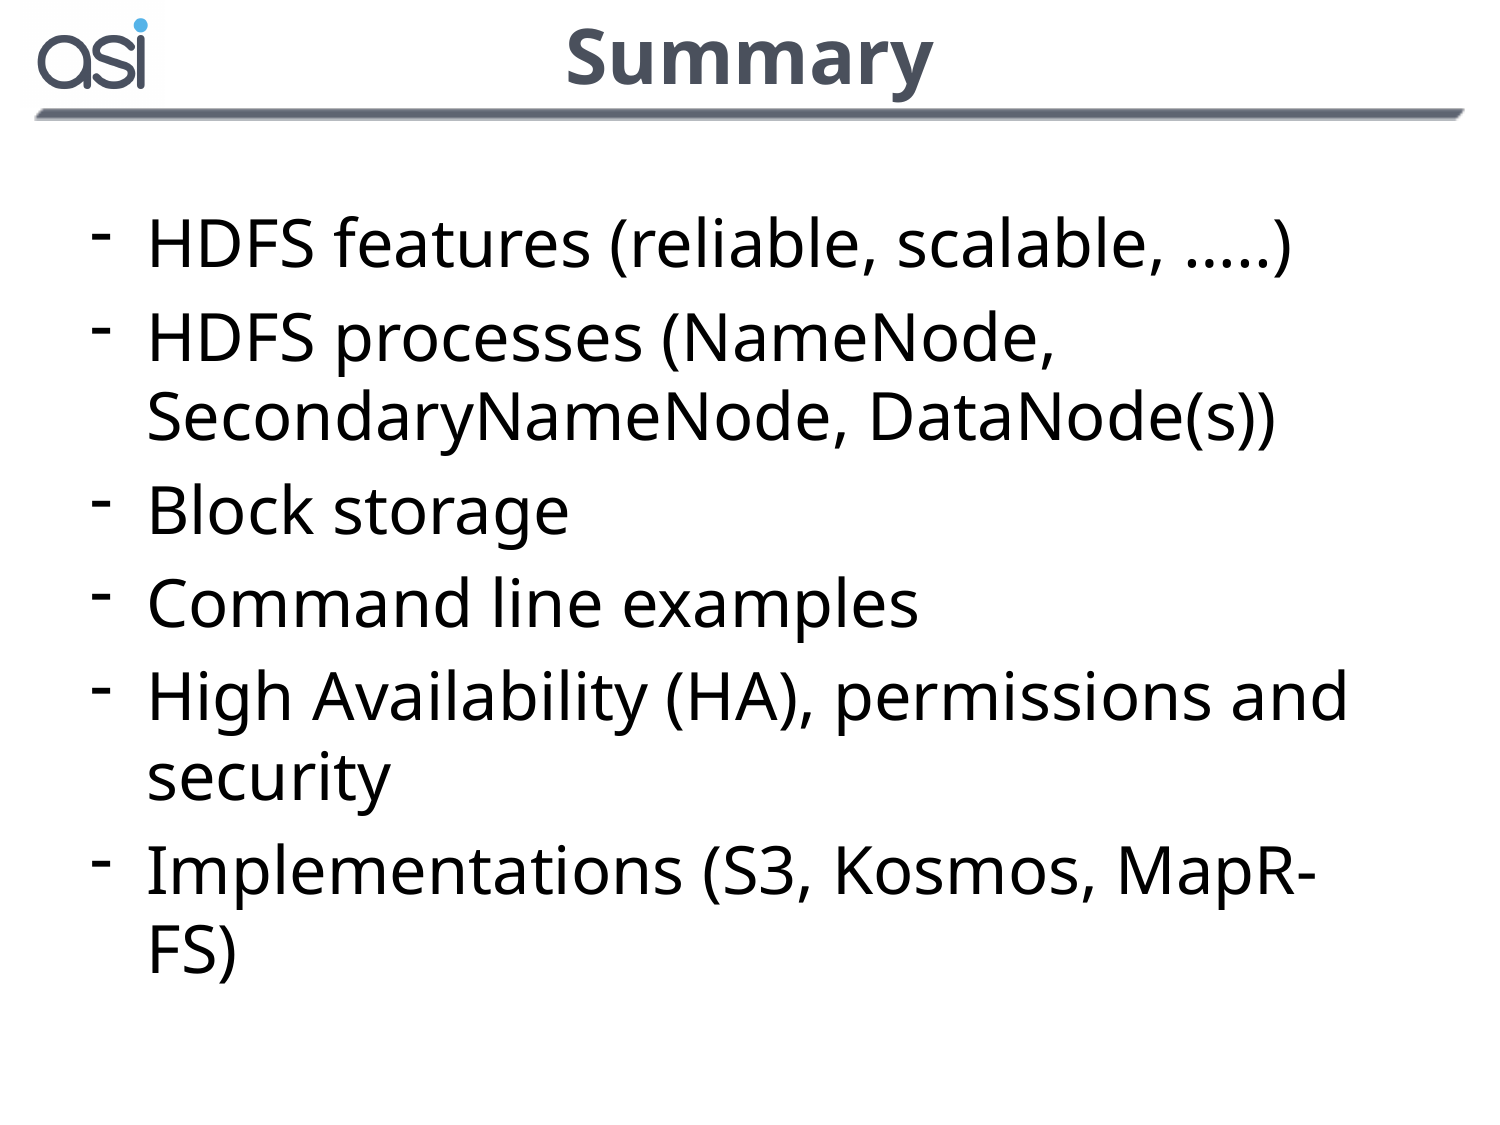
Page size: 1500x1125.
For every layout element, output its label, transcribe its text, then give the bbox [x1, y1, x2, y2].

title Summary [33, 0, 1467, 108]
list HDFS features (reliable, scalable, …..) HDFS processes (NameNode, SecondaryNameNode, DataNode(s)) Block storage Command line examples High Availability (HA), permissions and security Implementations (S3, Kosmos, MapR-FS) [75, 193, 1425, 951]
picture [20, 0, 1467, 121]
